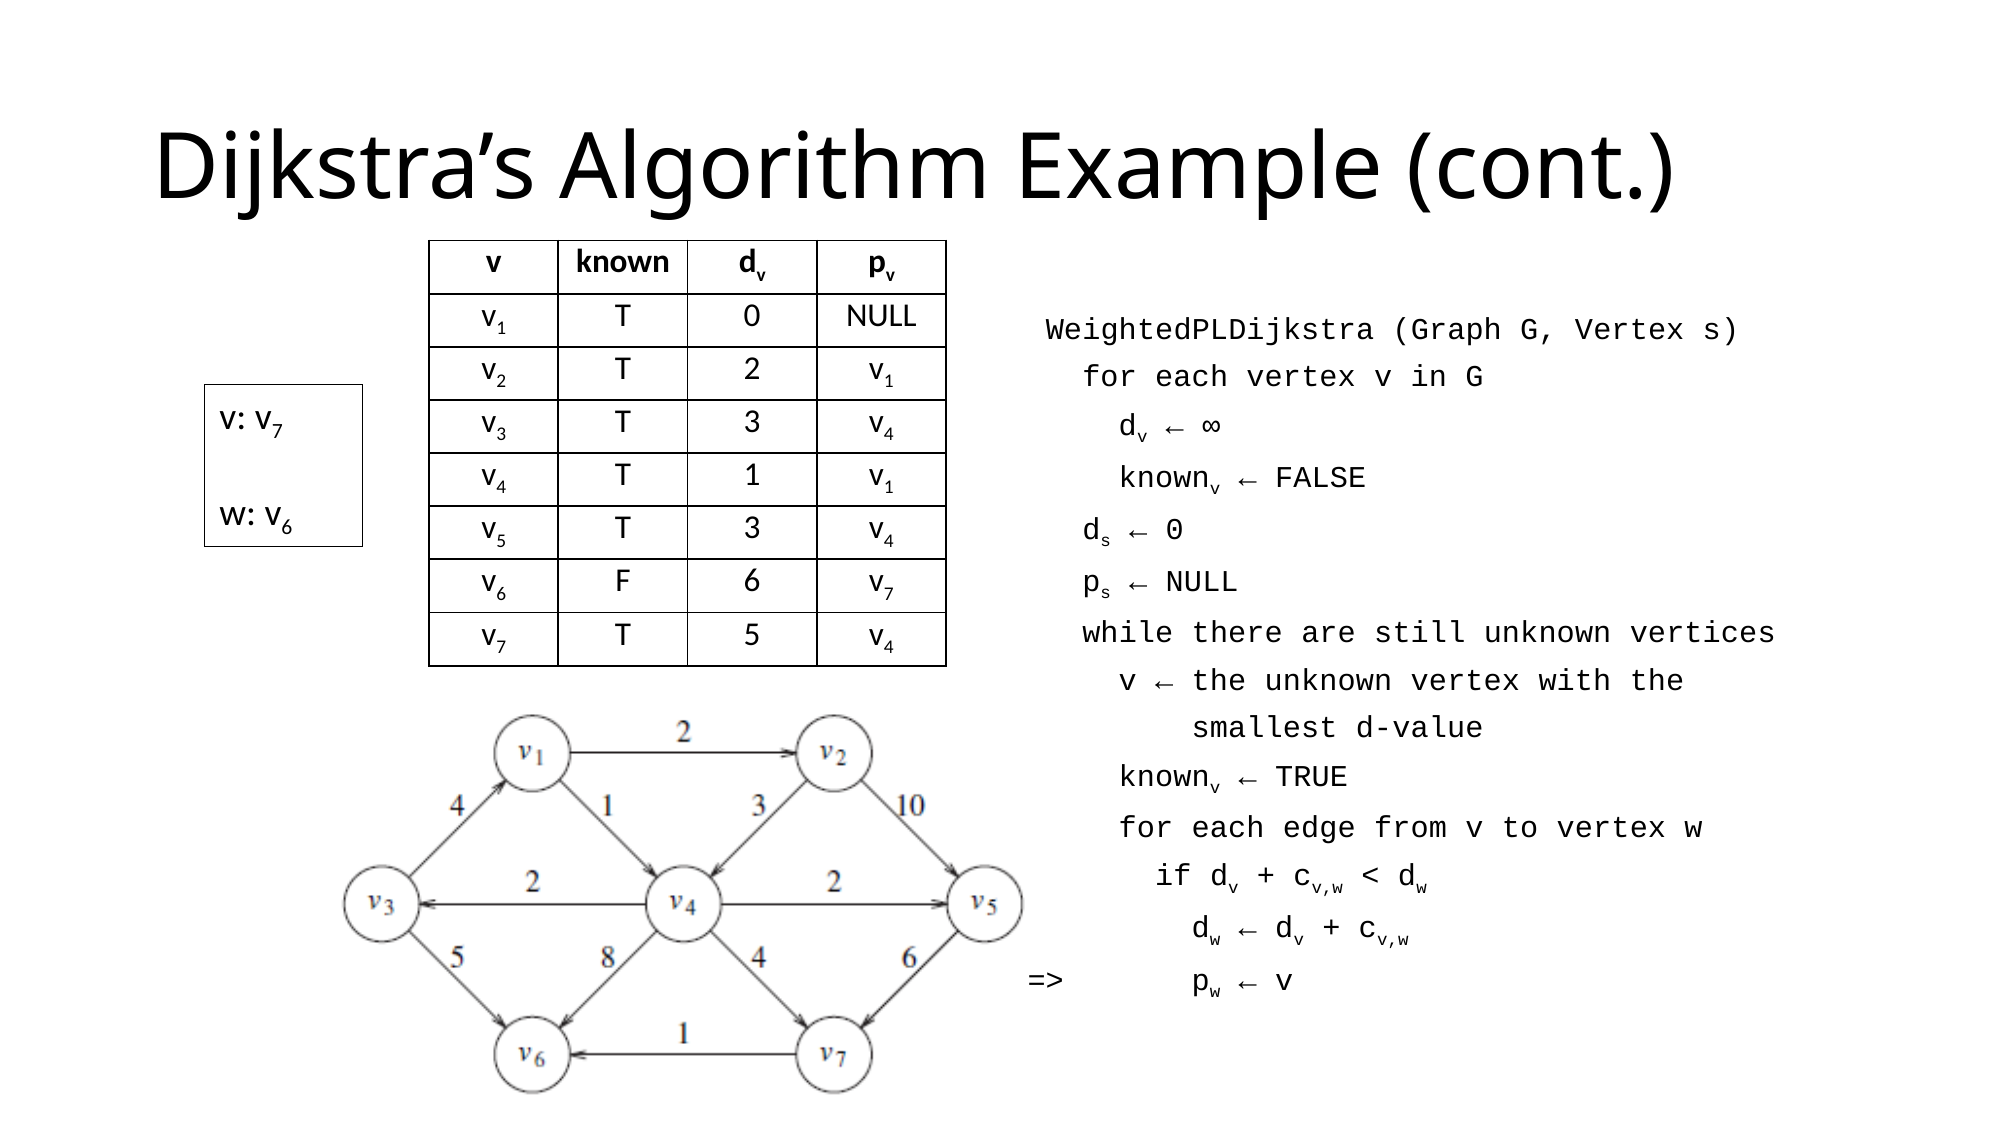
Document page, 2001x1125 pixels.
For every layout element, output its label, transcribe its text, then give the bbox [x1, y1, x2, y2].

table_cell v1 [430, 295, 557, 346]
table_cell T [559, 401, 687, 452]
table_cell 5 [688, 613, 816, 665]
table_cell 1 [688, 454, 816, 505]
table_cell T [559, 295, 687, 346]
table_cell v5 [430, 507, 557, 558]
table_cell v1 [818, 348, 945, 399]
table_cell T [559, 348, 687, 399]
table_cell T [559, 507, 687, 558]
table_cell 2 [688, 348, 816, 399]
list WeightedPLDijkstra (Graph G, Vertex s) for each vertex v in G dv ← ∞ knownv ← FALSE ds ← 0 ps ← NULL while there are still unknown vertices v ← the unknown vertex with the smallest d-value knownv ← TRUE for each edge from v to vertex w if dv + cv,w < dw dw ← dv + cv,w => pw ← v [1012, 299, 1863, 1014]
text_box v: v7 w: v6 [204, 384, 363, 547]
table_cell 3 [688, 507, 816, 558]
table_header v [430, 241, 557, 293]
table_cell v6 [430, 560, 557, 612]
table_cell v4 [818, 507, 945, 558]
picture [315, 680, 1060, 1114]
table_cell v3 [430, 401, 557, 452]
table_header known [559, 241, 687, 293]
table_cell v1 [818, 454, 945, 505]
table_cell F [559, 560, 687, 612]
table_cell 0 [688, 295, 816, 346]
table_cell v4 [818, 613, 945, 665]
table_cell T [559, 613, 687, 665]
title Dijkstra’s Algorithm Example (cont.) [137, 59, 1863, 278]
table_cell v4 [430, 454, 557, 505]
table_header dv [688, 241, 816, 293]
table_cell v7 [430, 613, 557, 665]
table_cell 6 [688, 560, 816, 612]
table_cell v7 [818, 560, 945, 612]
table_cell T [559, 454, 687, 505]
table_cell v4 [818, 401, 945, 452]
table_cell NULL [818, 295, 945, 346]
table_header pv [818, 241, 945, 293]
table_cell v2 [430, 348, 557, 399]
table_cell 3 [688, 401, 816, 452]
